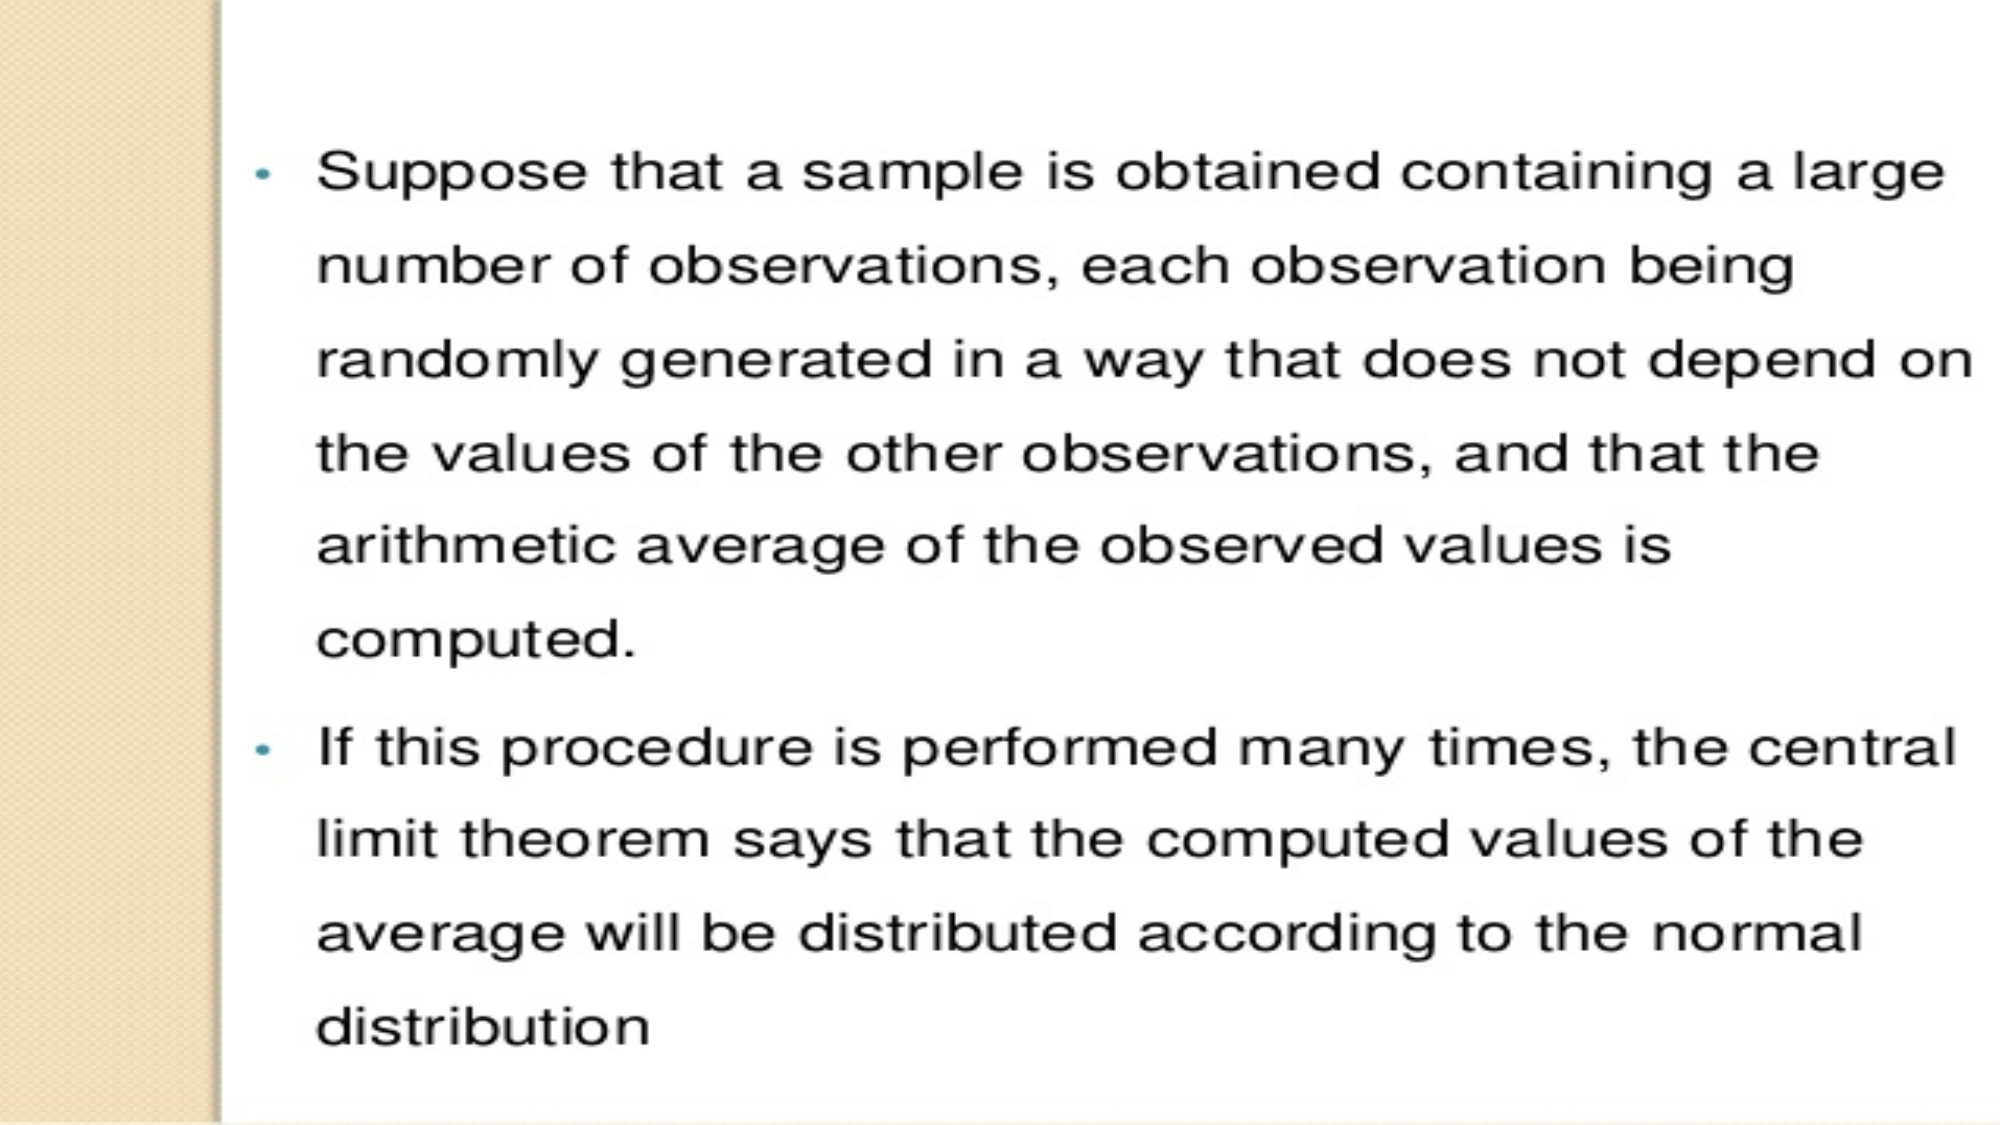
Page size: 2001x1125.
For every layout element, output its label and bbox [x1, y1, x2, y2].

list [0, 0, 2000, 1125]
